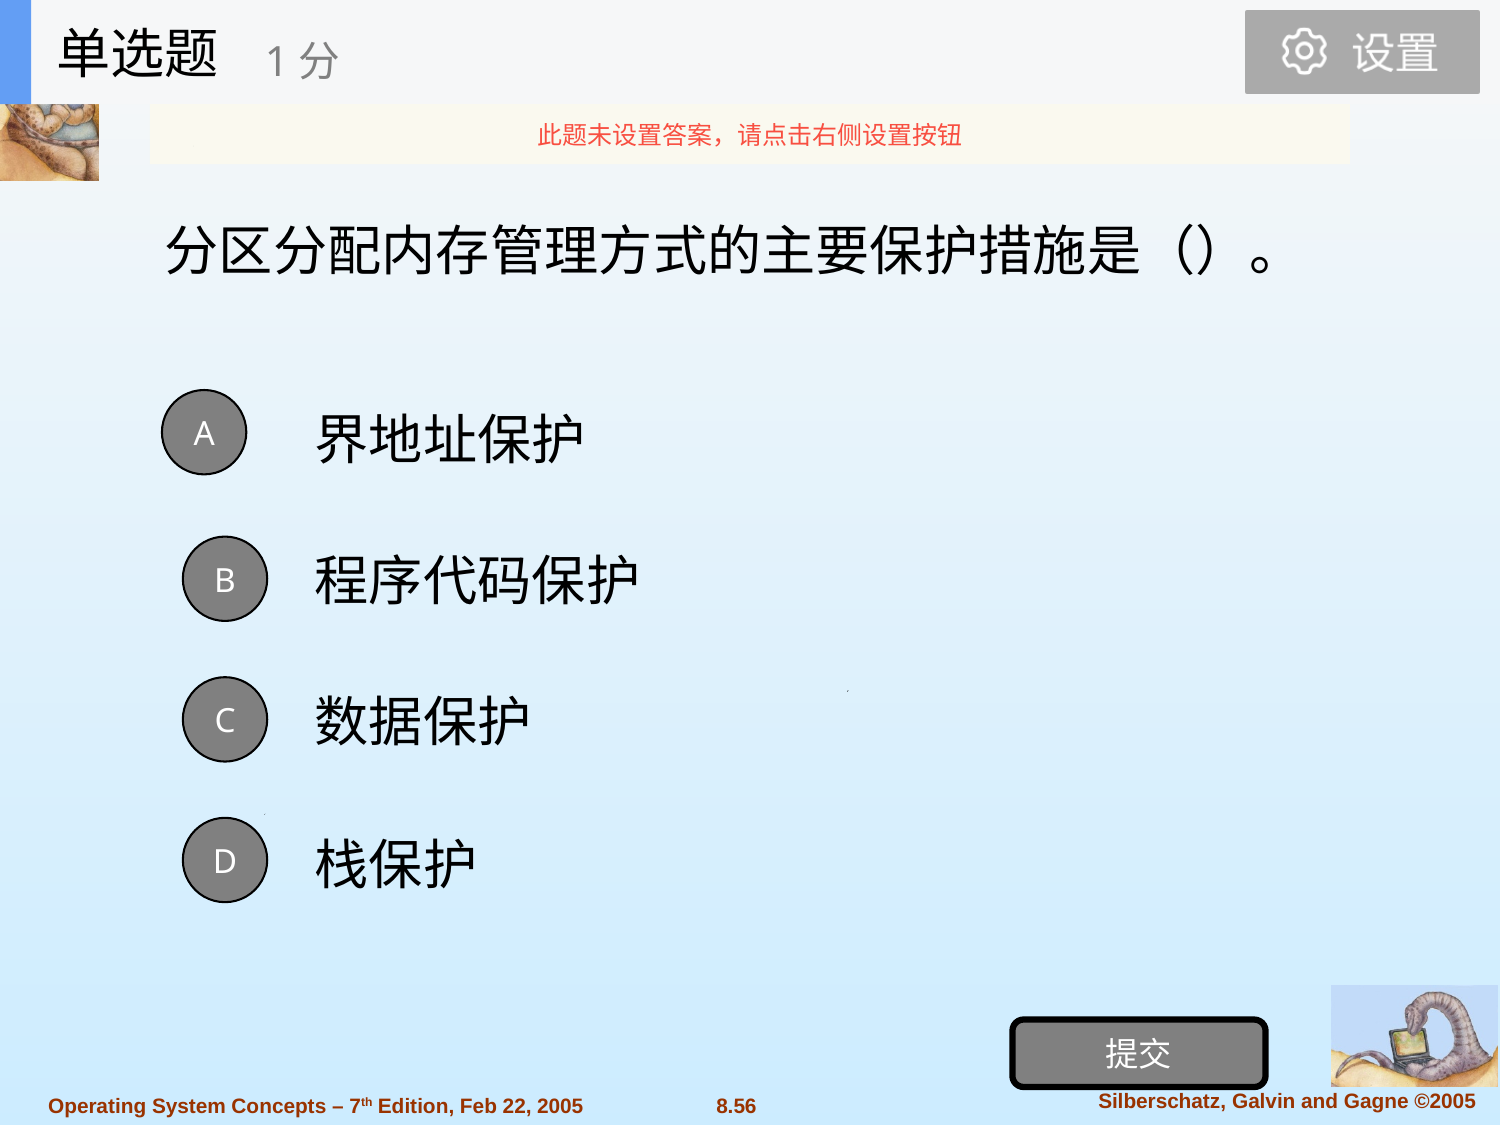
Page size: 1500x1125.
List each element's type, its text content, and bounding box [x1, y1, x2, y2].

text_box C [182, 677, 268, 762]
text_box 此题未设置答案，请点击右侧设置按钮 [149, 105, 1350, 165]
text_box 界地址保护 [299, 385, 1350, 491]
text_box D [182, 817, 268, 903]
picture [1245, 10, 1480, 94]
text_box 栈保护 [299, 810, 1350, 916]
picture [0, 105, 99, 181]
text_box 数据保护 [299, 666, 1350, 773]
text_box B [182, 536, 268, 621]
text_box A [161, 389, 247, 475]
picture [1331, 985, 1498, 1087]
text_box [0, 0, 1500, 105]
text_box 提交 [1012, 1019, 1266, 1088]
text_box 程序代码保护 [299, 526, 1350, 632]
text_box 分区分配内存管理方式的主要保护措施是（）。 [149, 165, 1350, 367]
